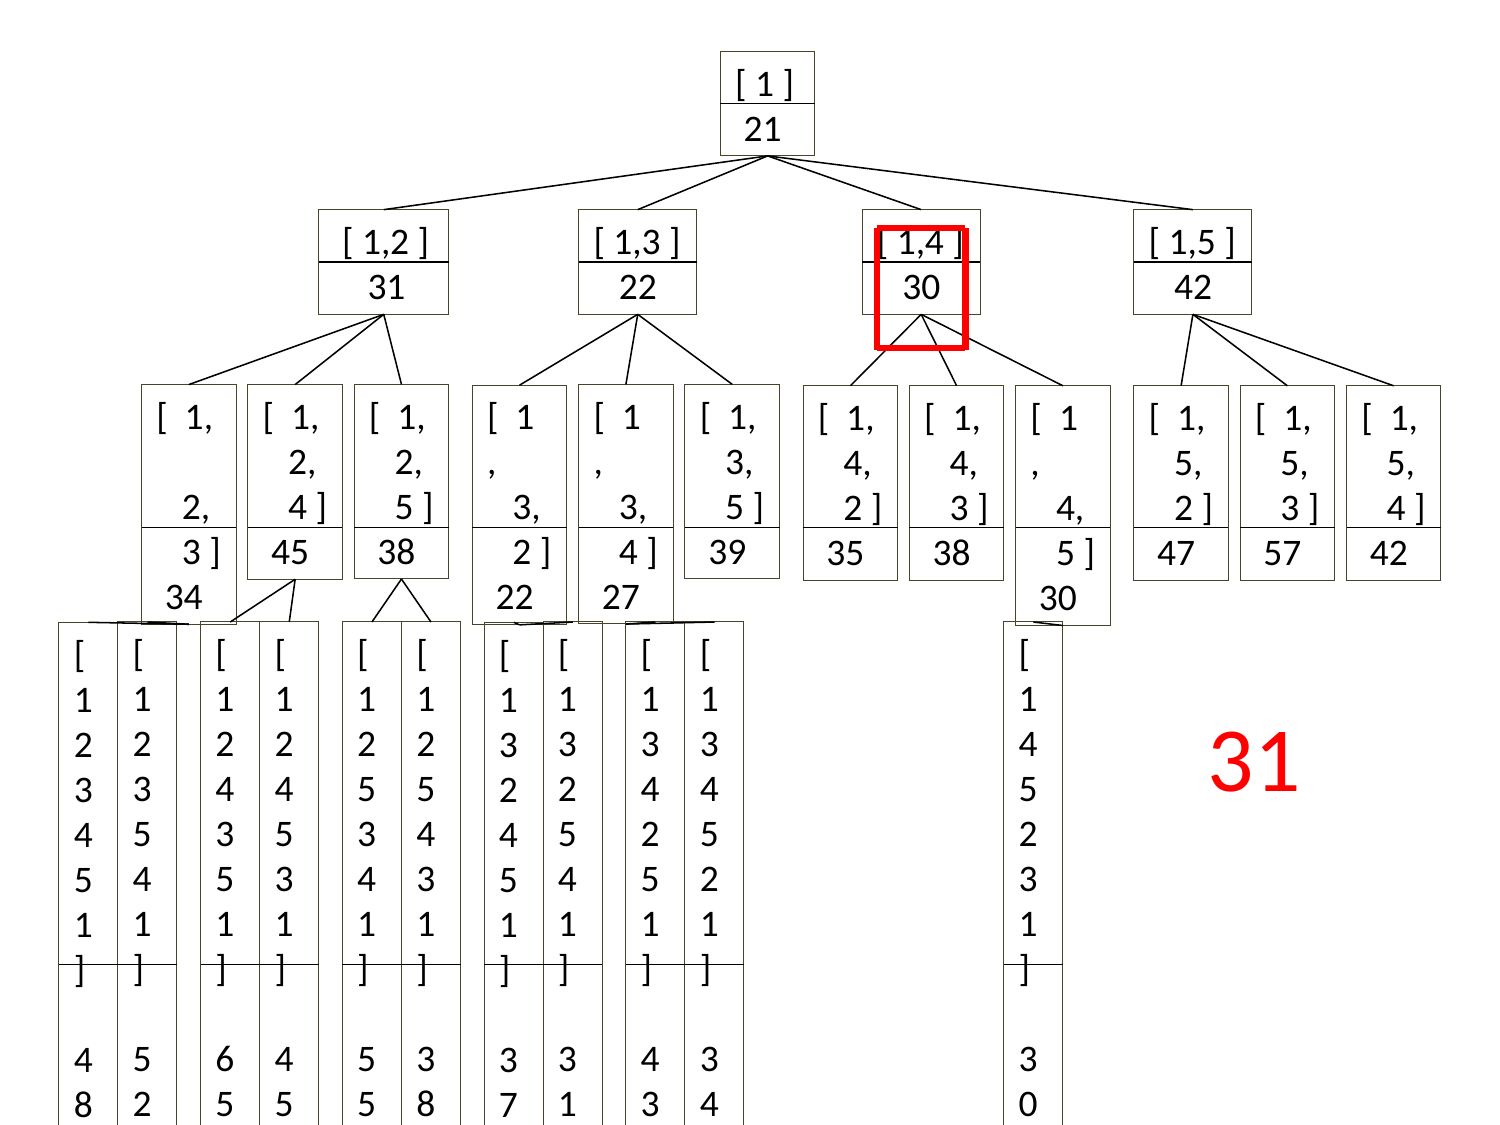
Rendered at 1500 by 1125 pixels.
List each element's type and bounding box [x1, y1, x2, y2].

text_box [58, 50, 1442, 1093]
text_box [876, 227, 966, 351]
